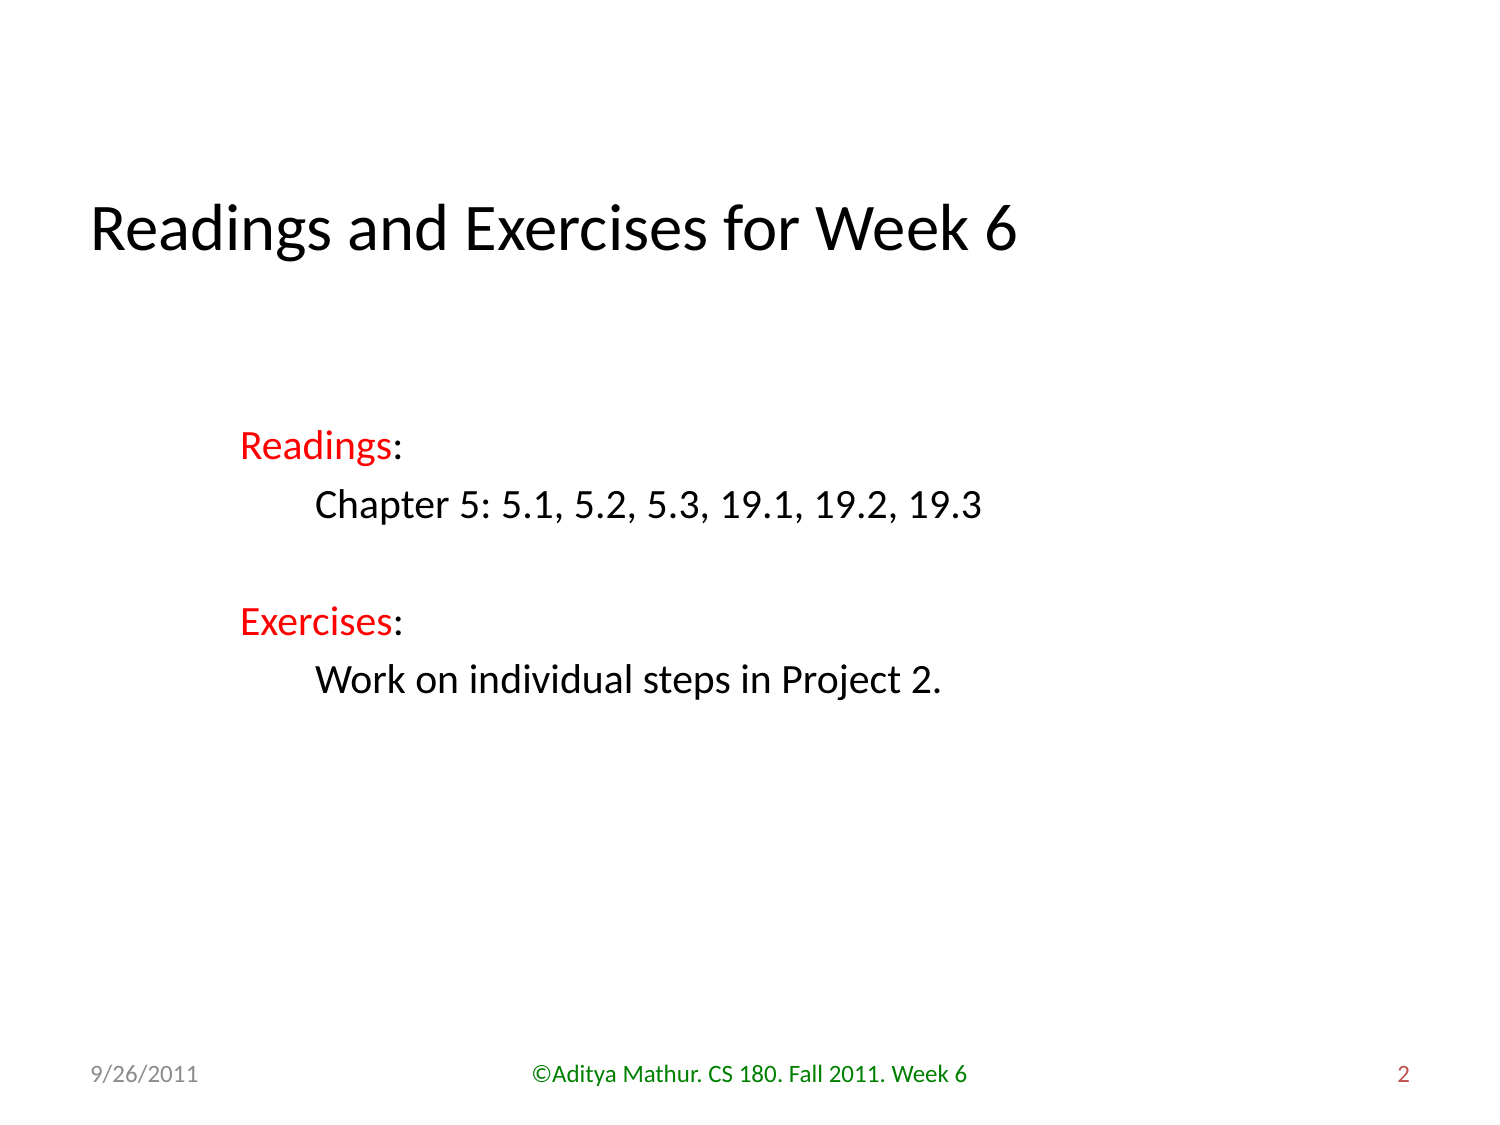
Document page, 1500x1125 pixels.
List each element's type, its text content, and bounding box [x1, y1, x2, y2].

text_box Readings: Chapter 5: 5.1, 5.2, 5.3, 19.1, 19.2, 19.3 Exercises: Work on individual steps in Project 2. [225, 402, 1425, 710]
title Readings and Exercises for Week 6 [75, 45, 1312, 403]
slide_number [75, 1042, 425, 1103]
slide_number 2 [1074, 1042, 1425, 1103]
footer ©Aditya Mathur. CS 180. Fall 2011. Week 6 [512, 1042, 988, 1103]
